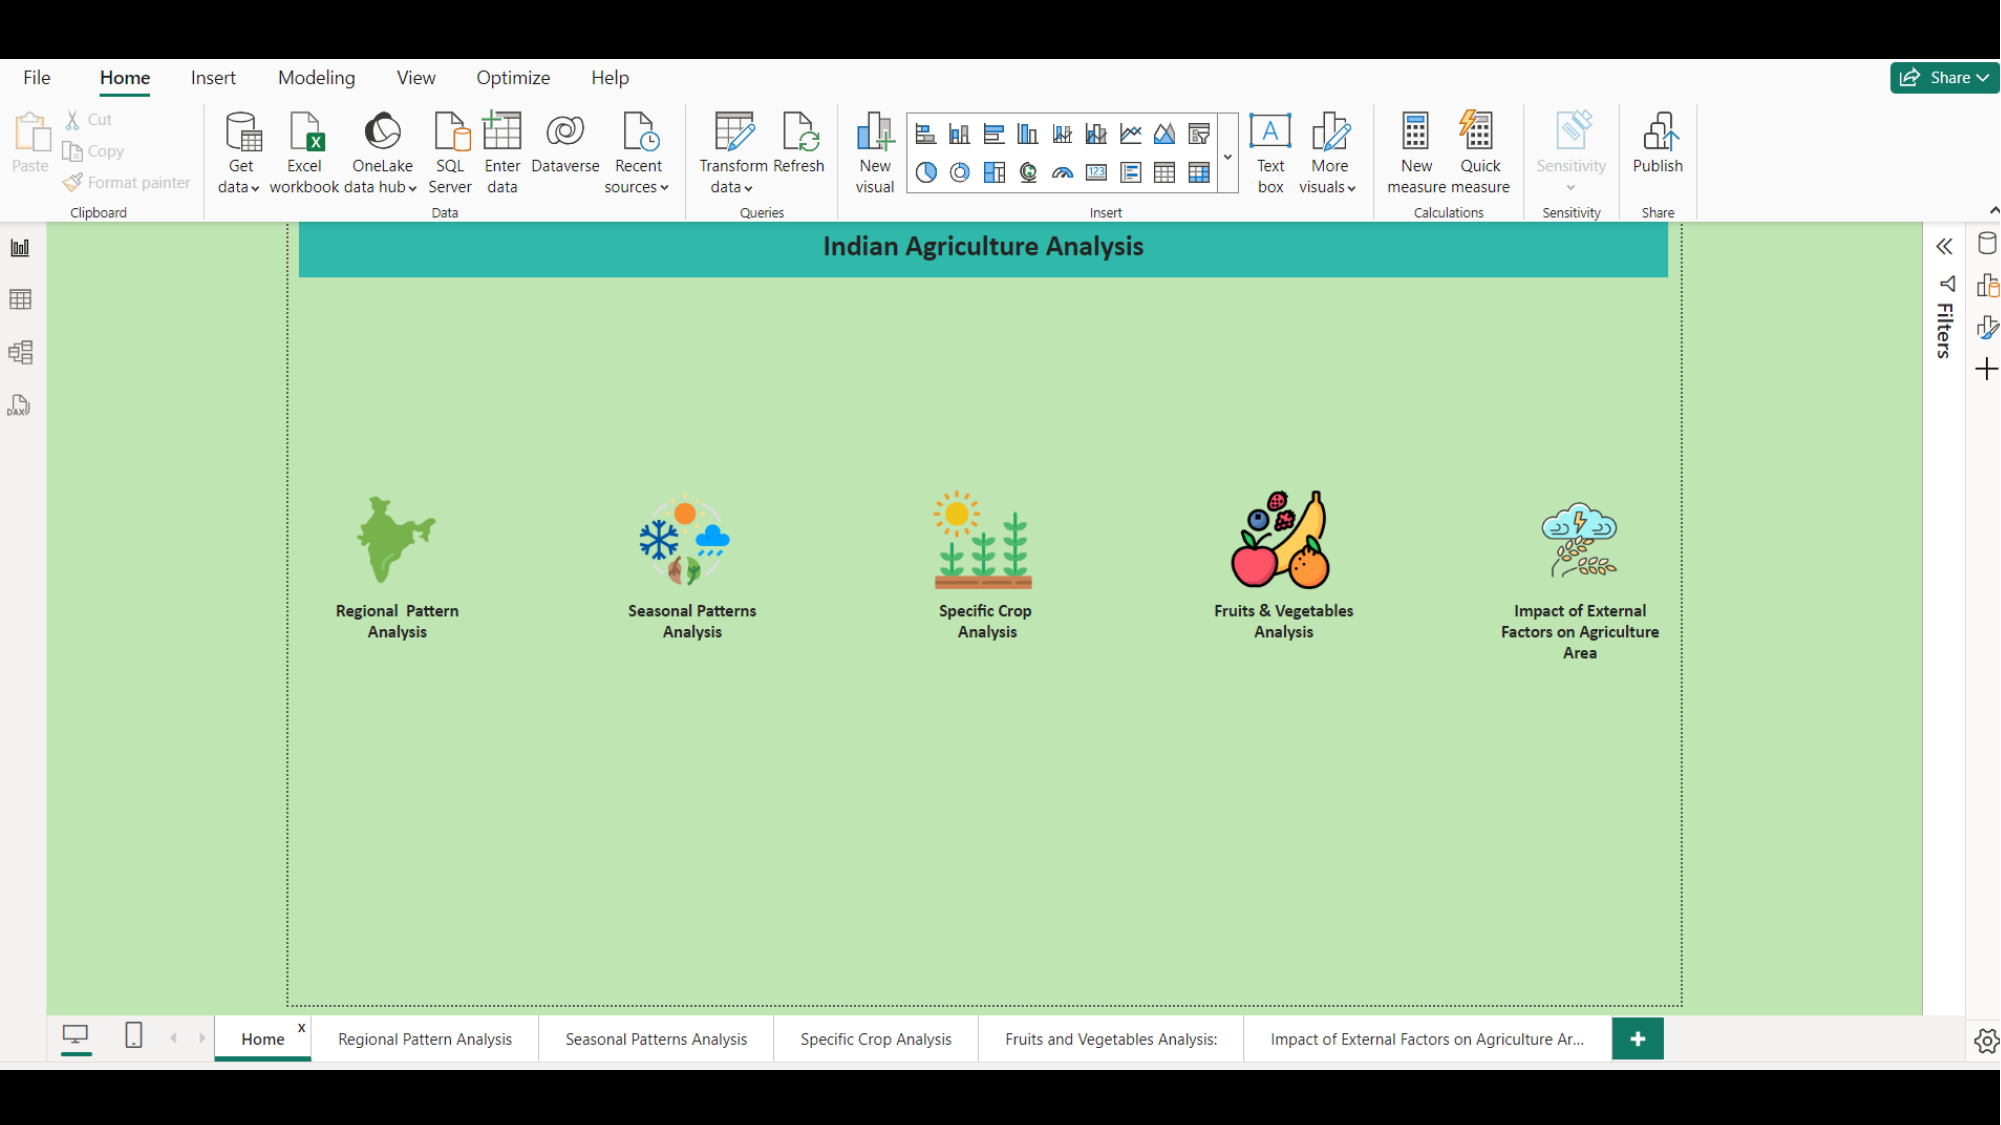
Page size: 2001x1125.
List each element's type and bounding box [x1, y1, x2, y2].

picture [0, 58, 2000, 1070]
